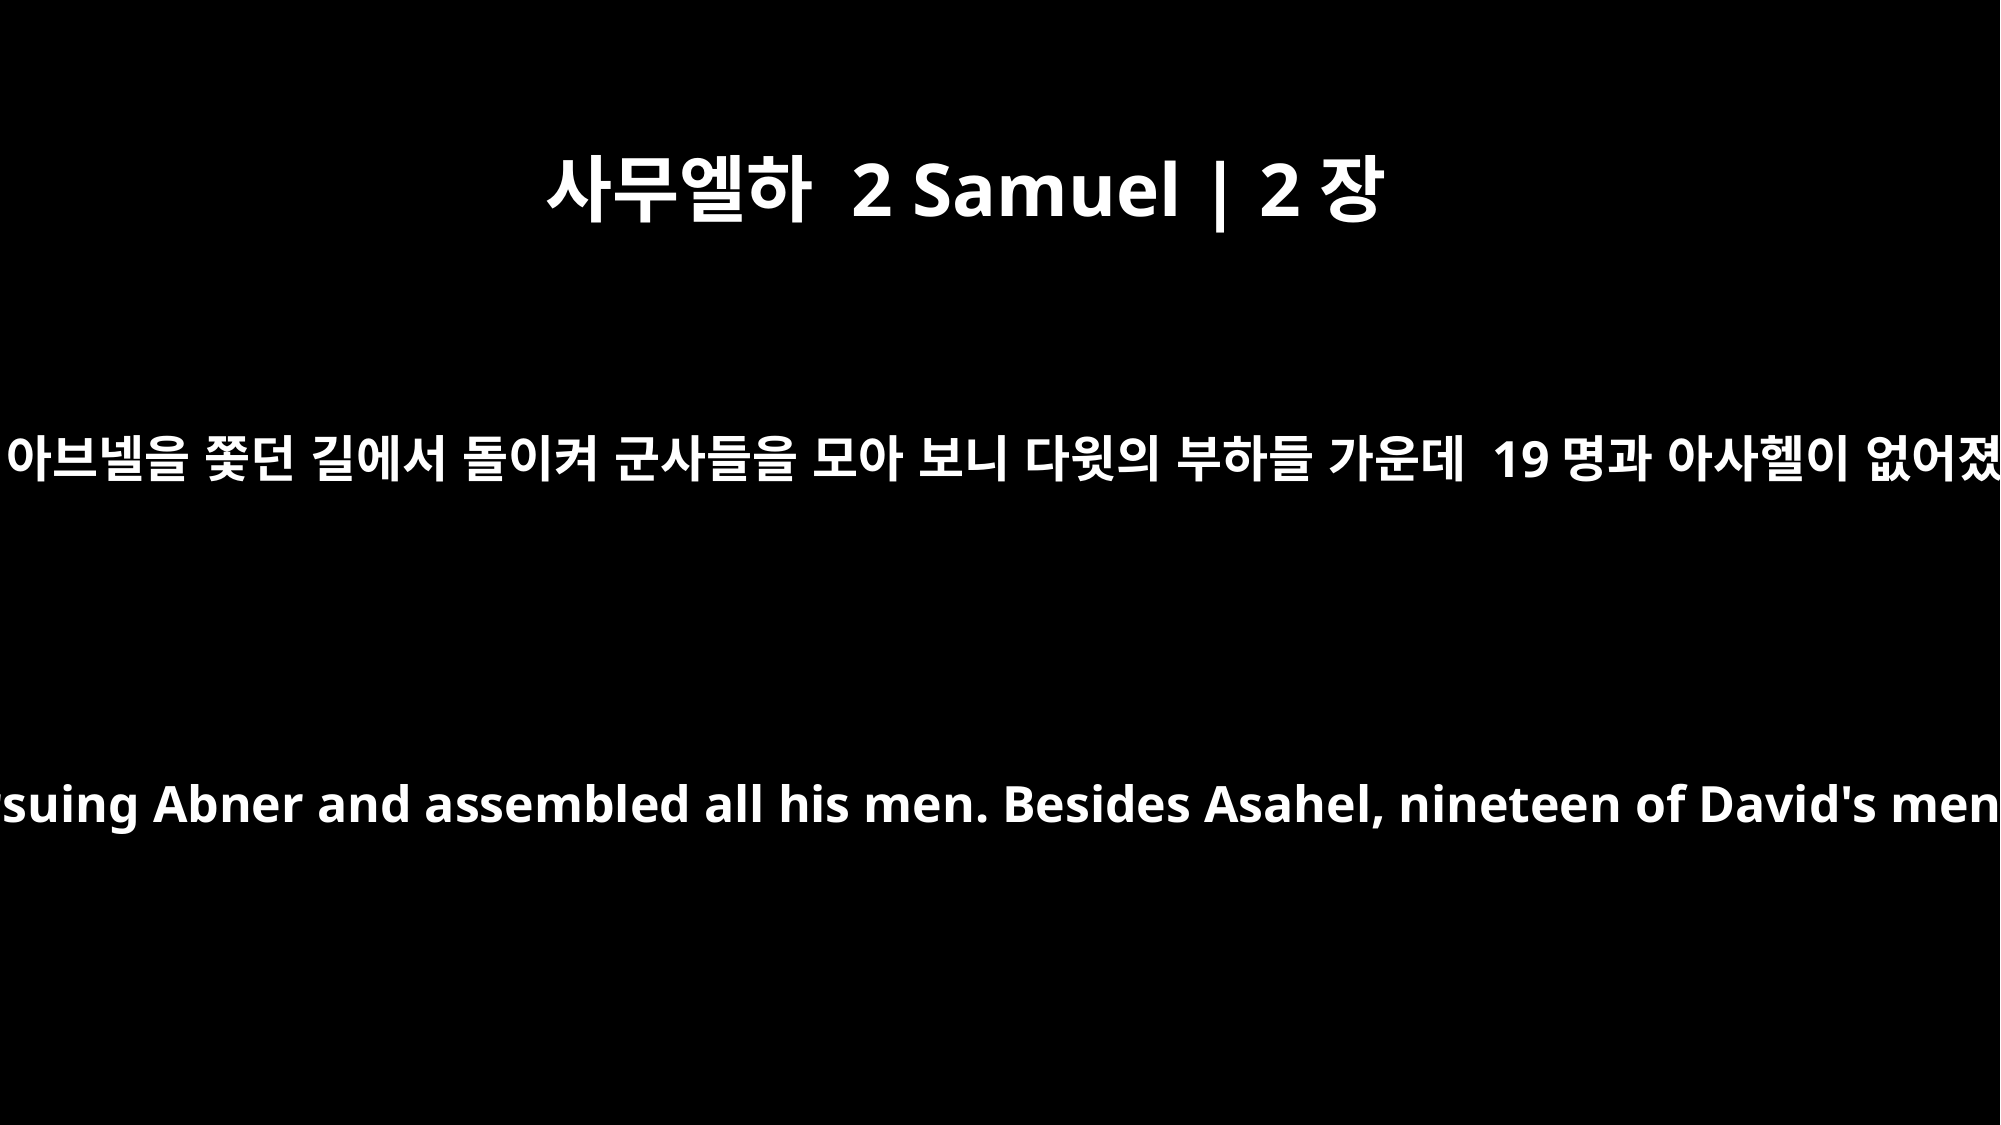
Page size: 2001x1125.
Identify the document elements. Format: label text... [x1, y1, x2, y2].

text_box 30 그때 요압이 아브넬을 쫓던 길에서 돌이켜 군사들을 모아 보니 다윗의 부하들 가운데 19명과 아사헬이 없어졌습니다. [0, 359, 2000, 495]
text_box 사무엘하 2 Samuel | 2장 [530, 136, 1402, 239]
text_box Then Joab returned from pursuing Abner and assembled all his men. Besides Asahel, nineteen of David's men were found missing. [0, 764, 2000, 840]
